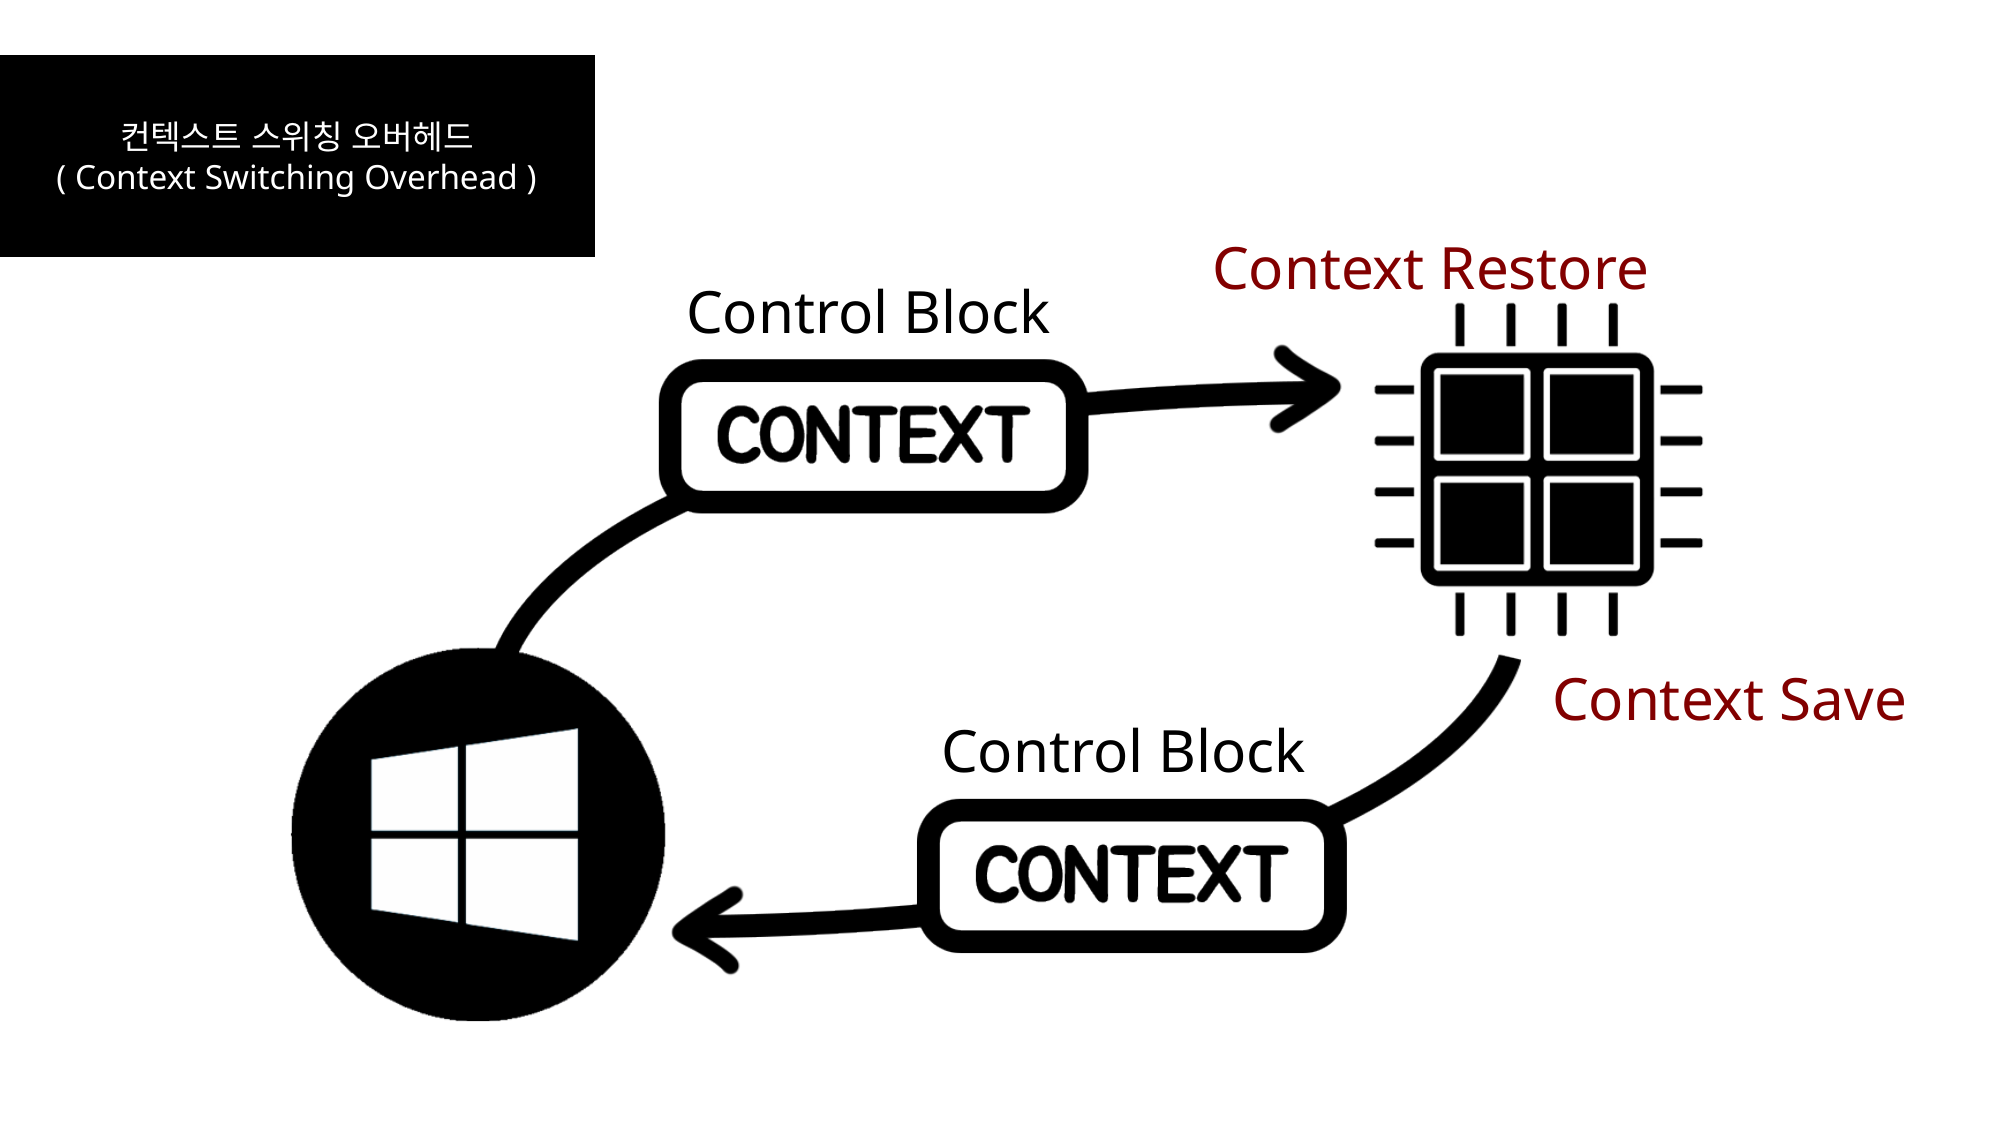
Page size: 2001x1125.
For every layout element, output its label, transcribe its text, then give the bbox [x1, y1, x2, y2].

text_box Context Restore [1175, 223, 1686, 268]
text_box Context Save [1738, 654, 1985, 740]
picture [262, 268, 1738, 1041]
text_box 컨텍스트 스위칭 오버헤드 ( Context Switching Overhead ) [0, 55, 595, 257]
